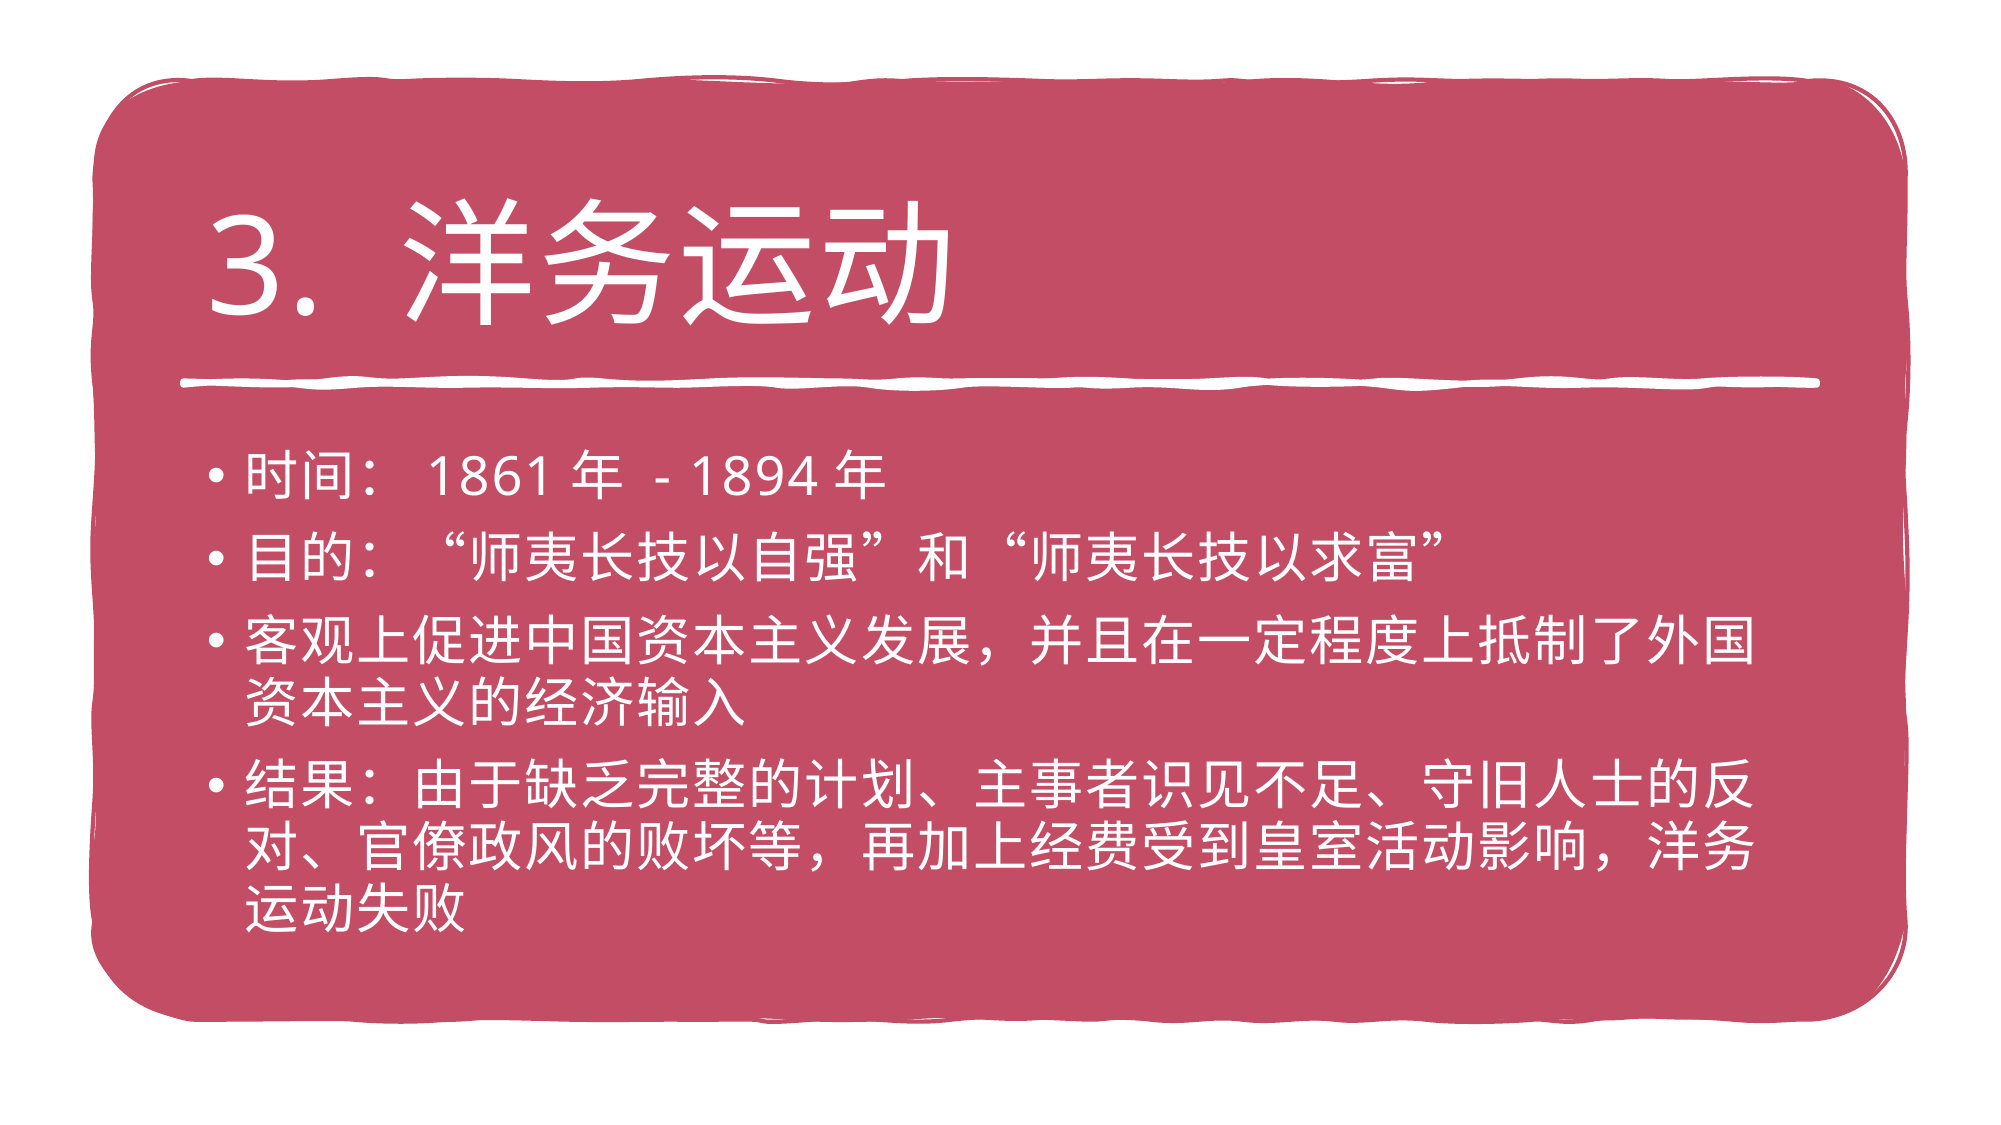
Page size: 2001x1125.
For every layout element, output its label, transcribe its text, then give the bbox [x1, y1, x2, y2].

title 3. 洋务运动 [188, 145, 1812, 364]
list 时间：1861年 - 1894年 目的：“师夷长技以自强”和“师夷长技以求富” 客观上促进中国资本主义发展，并且在一定程度上抵制了外国资本主义的经济输入 结果：由于缺乏完整的计划、主事者识见不足、守旧人士的反对、官僚政风的败坏等，再加上经费受到皇室活动影响，洋务运动失败 [188, 427, 1812, 967]
text_box [182, 376, 1818, 389]
text_box [90, 76, 1910, 1023]
text_box [0, 0, 2000, 1125]
